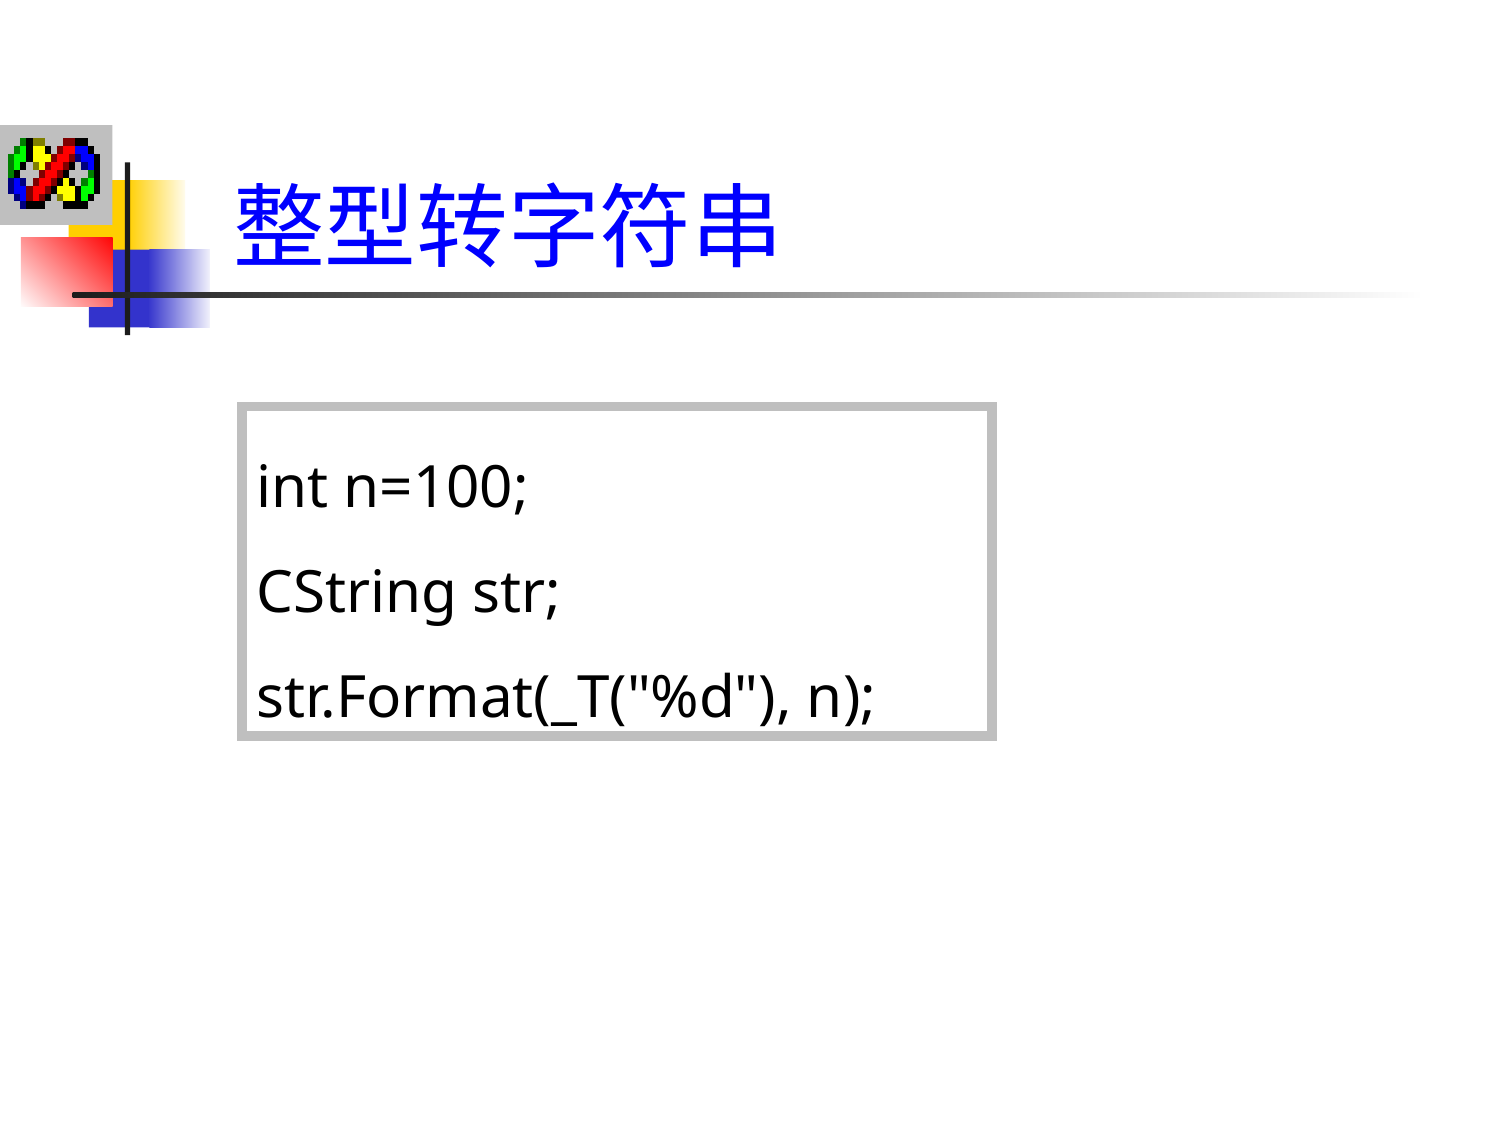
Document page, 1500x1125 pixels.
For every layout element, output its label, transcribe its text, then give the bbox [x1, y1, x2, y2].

text_box int n=100; CString str; str.Format(_T("%d"), n); [242, 406, 992, 737]
text_box 整型转字符串 [218, 161, 1497, 286]
picture [0, 125, 113, 225]
